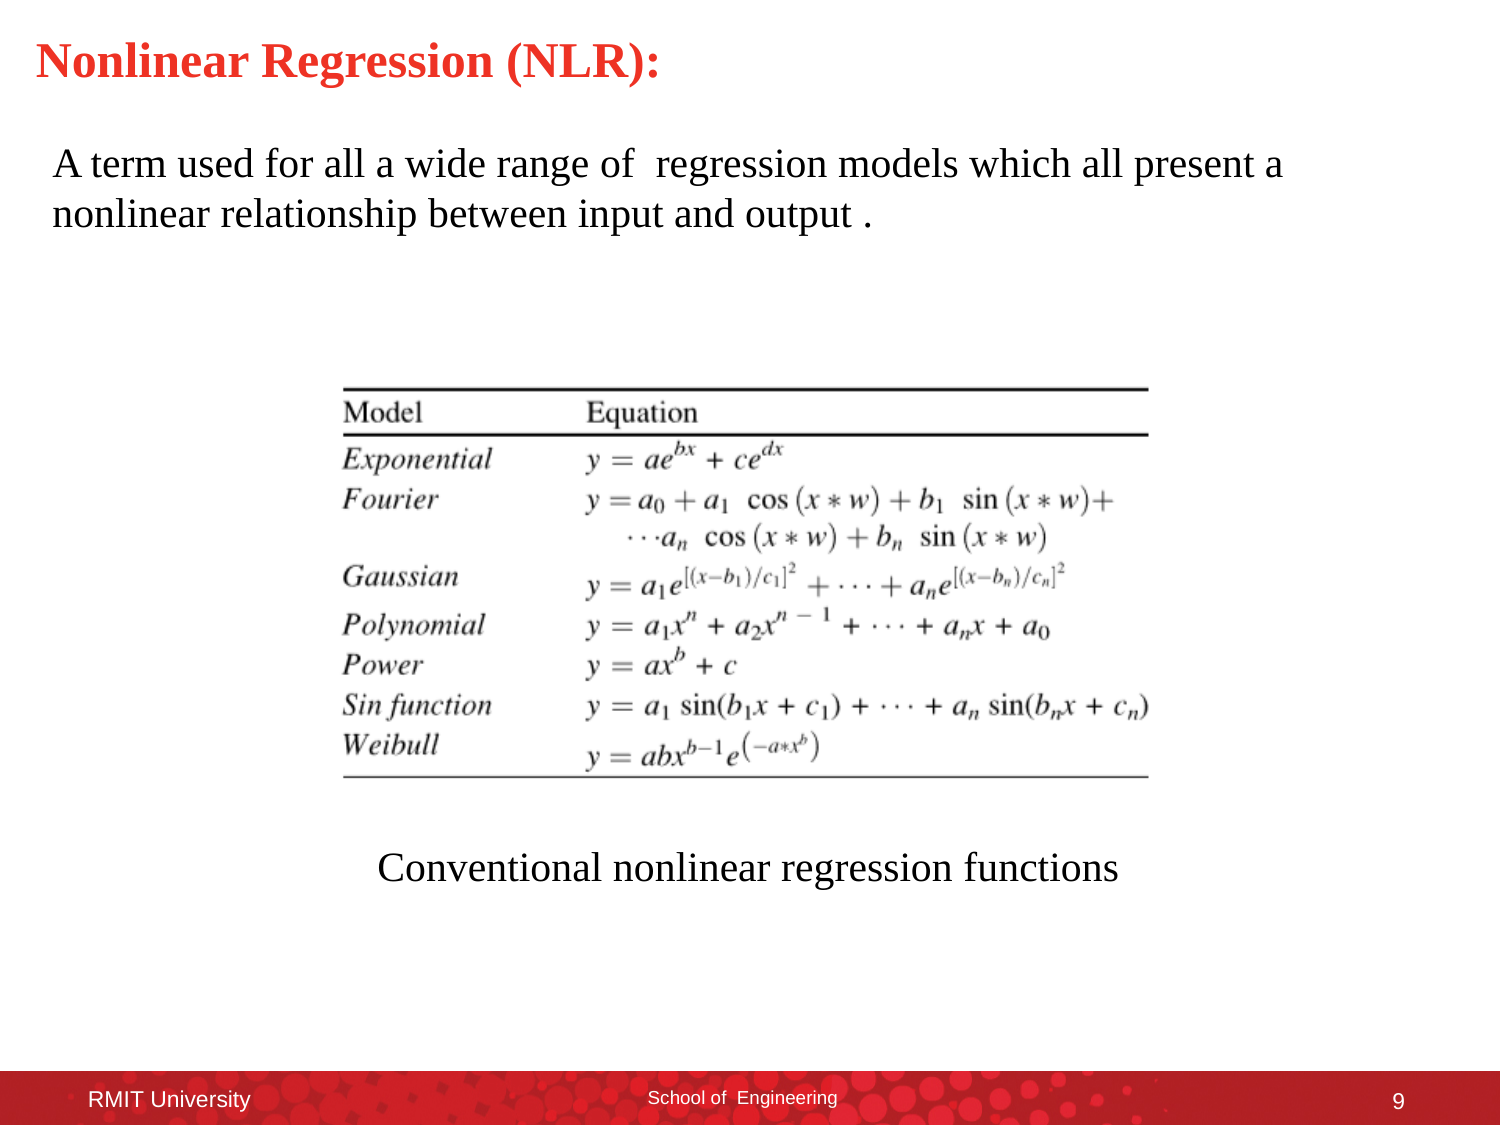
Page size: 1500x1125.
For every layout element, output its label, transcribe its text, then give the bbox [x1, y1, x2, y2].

title Nonlinear Regression (NLR): [20, 20, 1371, 113]
footer School of Engineering [428, 1078, 1057, 1115]
slide_number 9 [1070, 1079, 1421, 1115]
slide_number RMIT University [72, 1077, 423, 1113]
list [330, 365, 1227, 833]
text_box A term used for all a wide range of regression models which all present a nonlinear relationship between input and output . [37, 128, 1463, 244]
picture [0, 1071, 1500, 1125]
text_box Conventional nonlinear regression functions [362, 840, 1227, 898]
